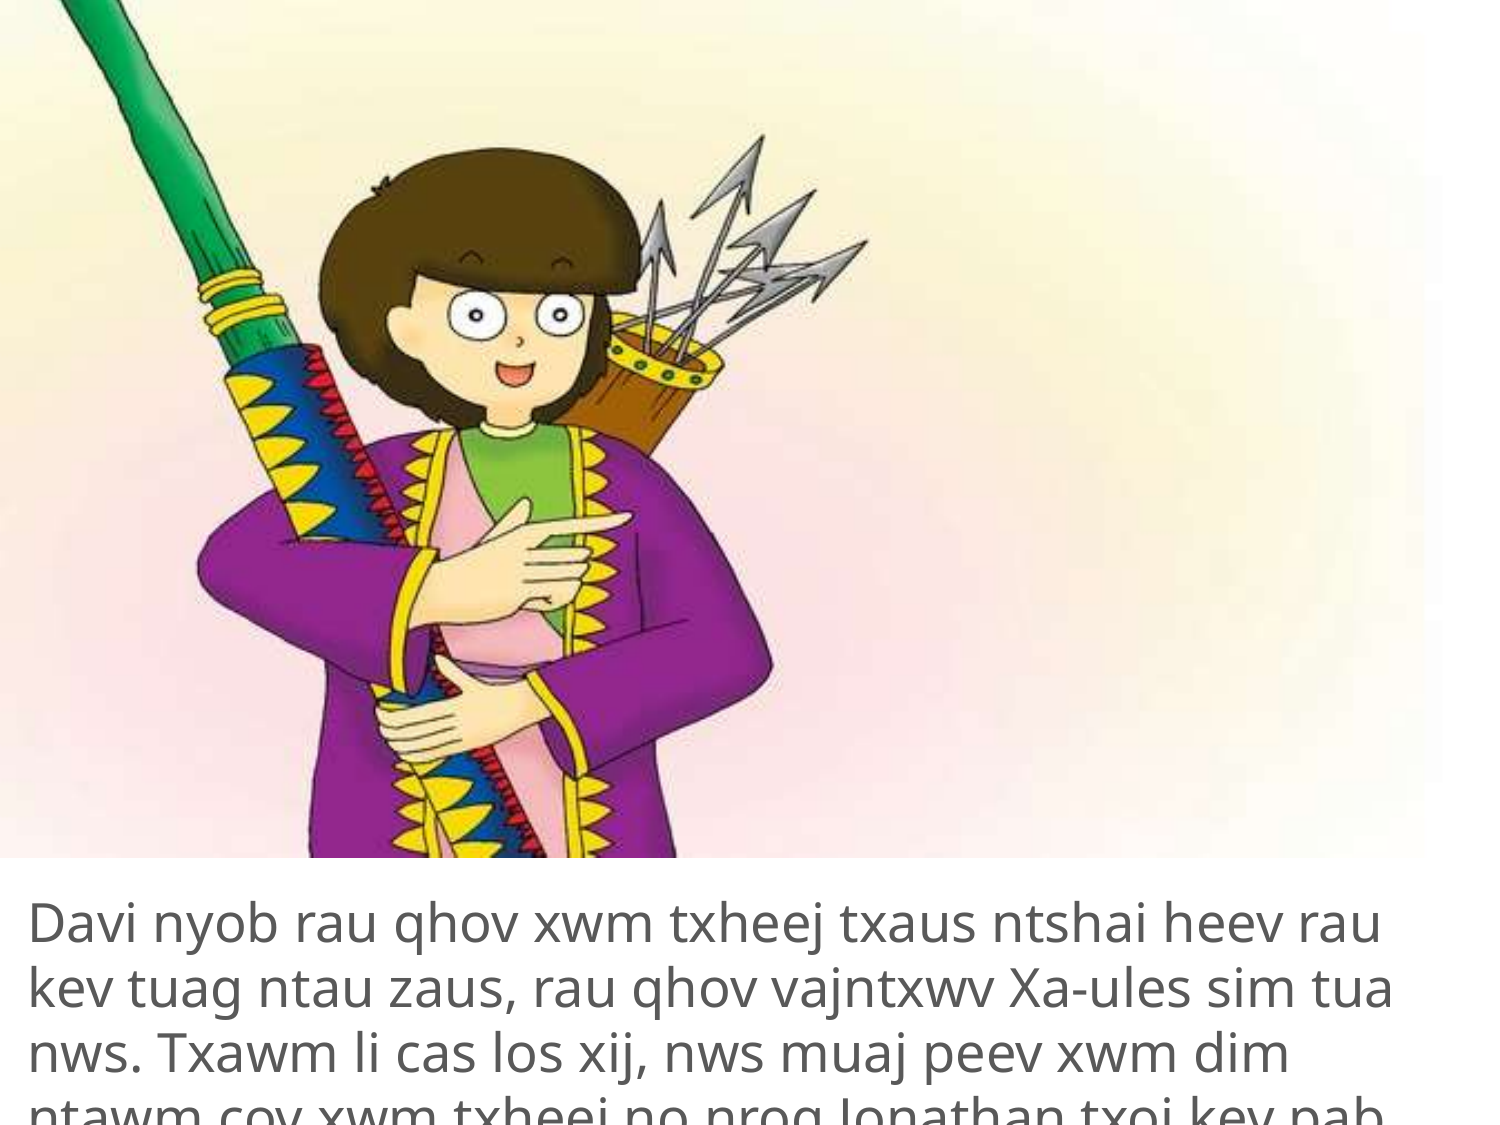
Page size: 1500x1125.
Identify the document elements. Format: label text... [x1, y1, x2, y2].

picture [0, 0, 1448, 858]
text_box Davi nyob rau qhov xwm txheej txaus ntshai heev rau kev tuag ntau zaus, rau qhov vajntxwv Xa-ules sim tua nws. Txawm li cas los xij, nws muaj peev xwm dim ntawm cov xwm txheej no nrog Jonathan txoj kev pab. [12, 881, 1498, 1125]
